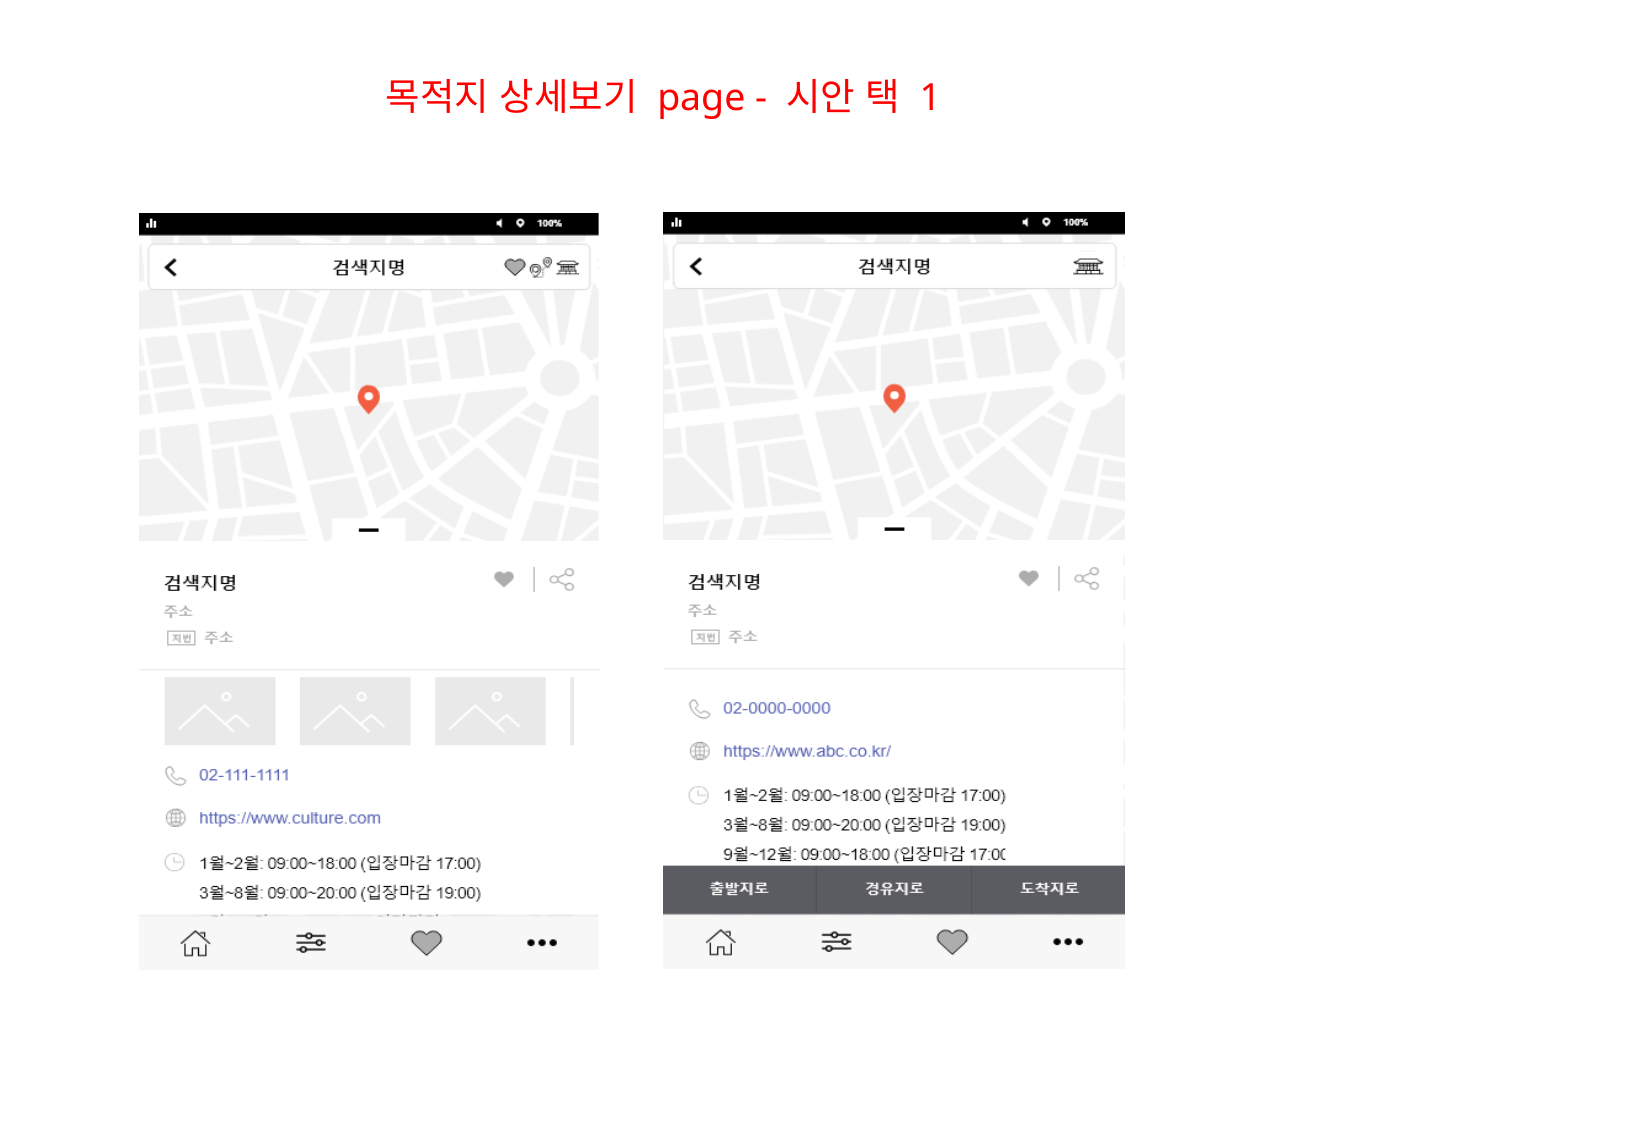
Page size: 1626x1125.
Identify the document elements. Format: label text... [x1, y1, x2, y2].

picture [663, 212, 1125, 969]
text_box 목적지 상세보기 page - 시안 택 1 [371, 65, 956, 126]
picture [138, 213, 601, 970]
